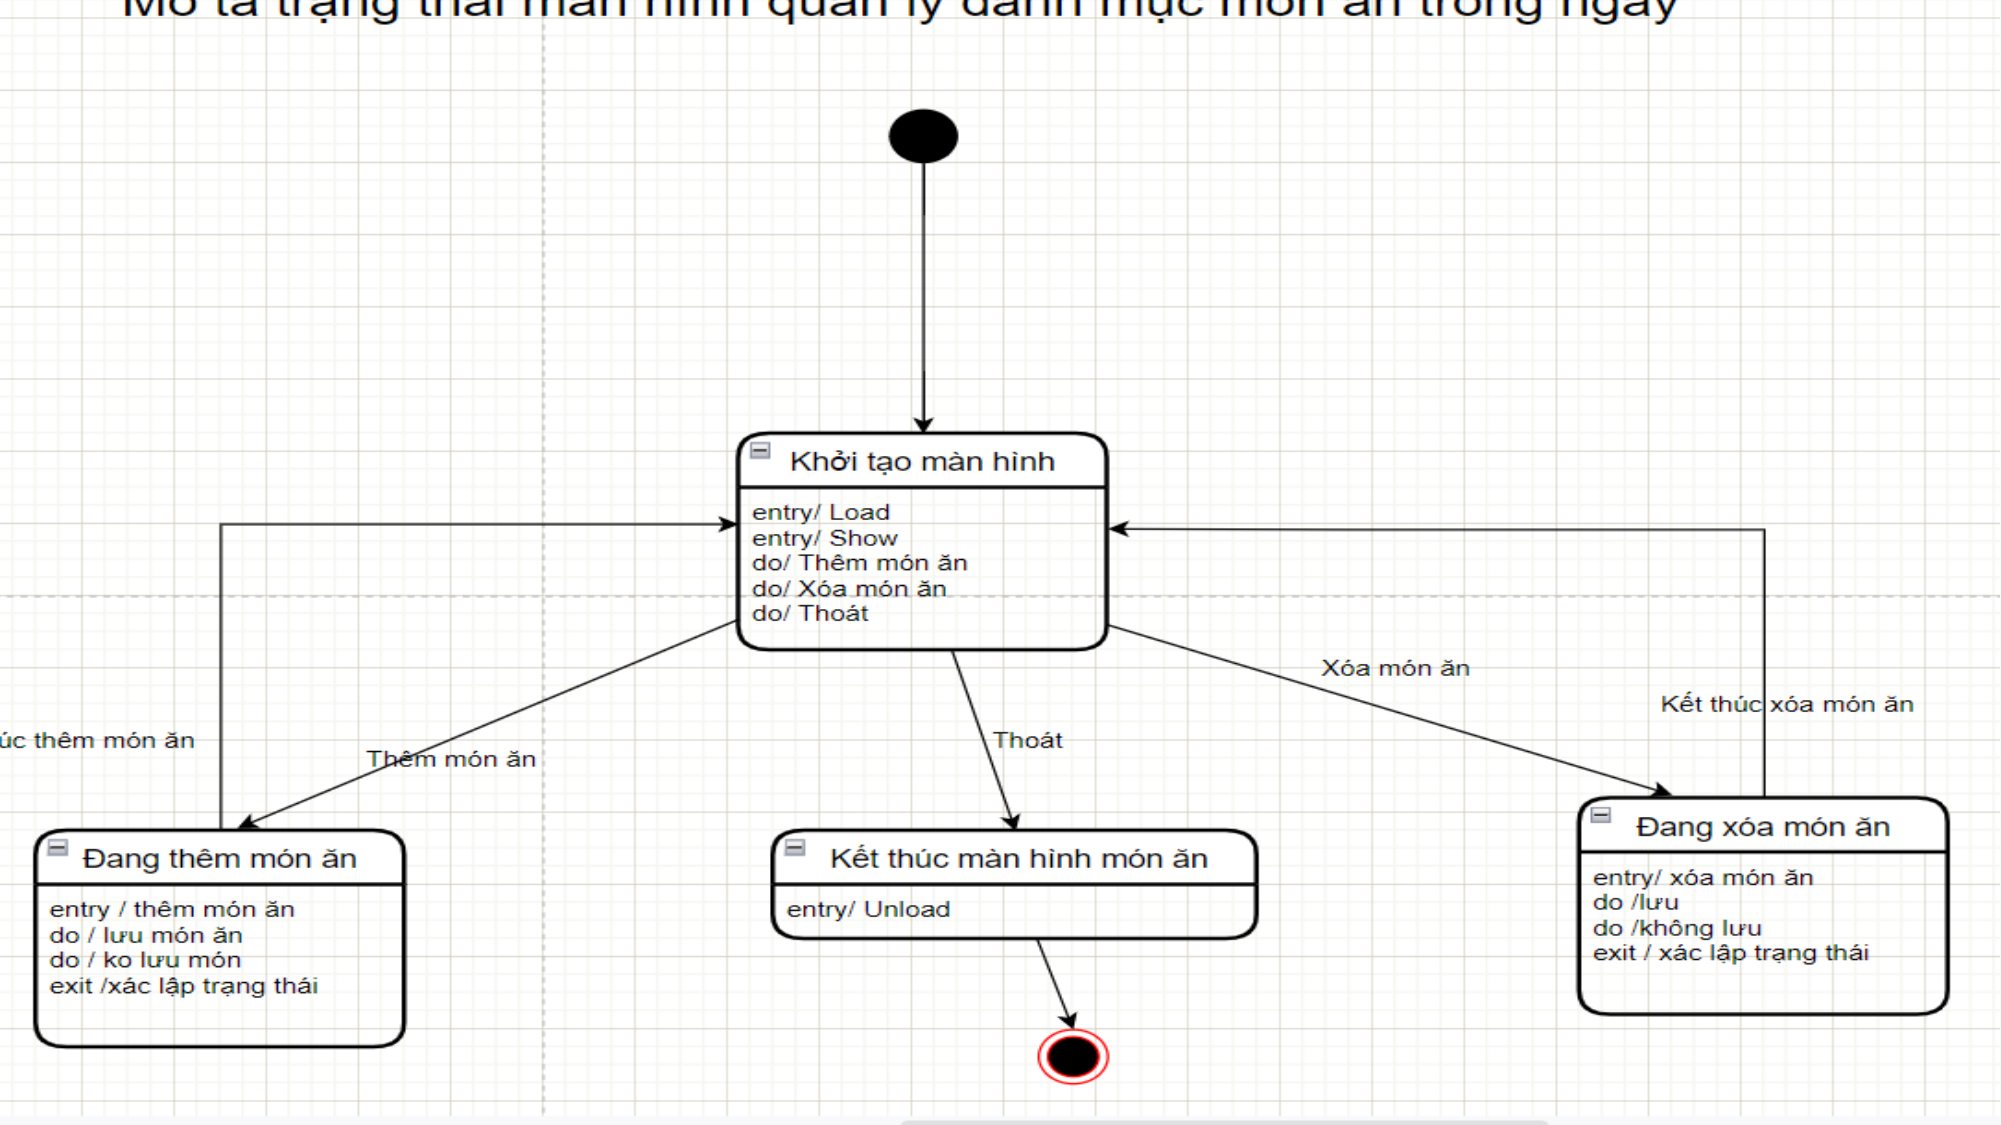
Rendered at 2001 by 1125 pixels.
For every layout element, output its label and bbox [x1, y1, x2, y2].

list [0, 0, 2000, 1125]
